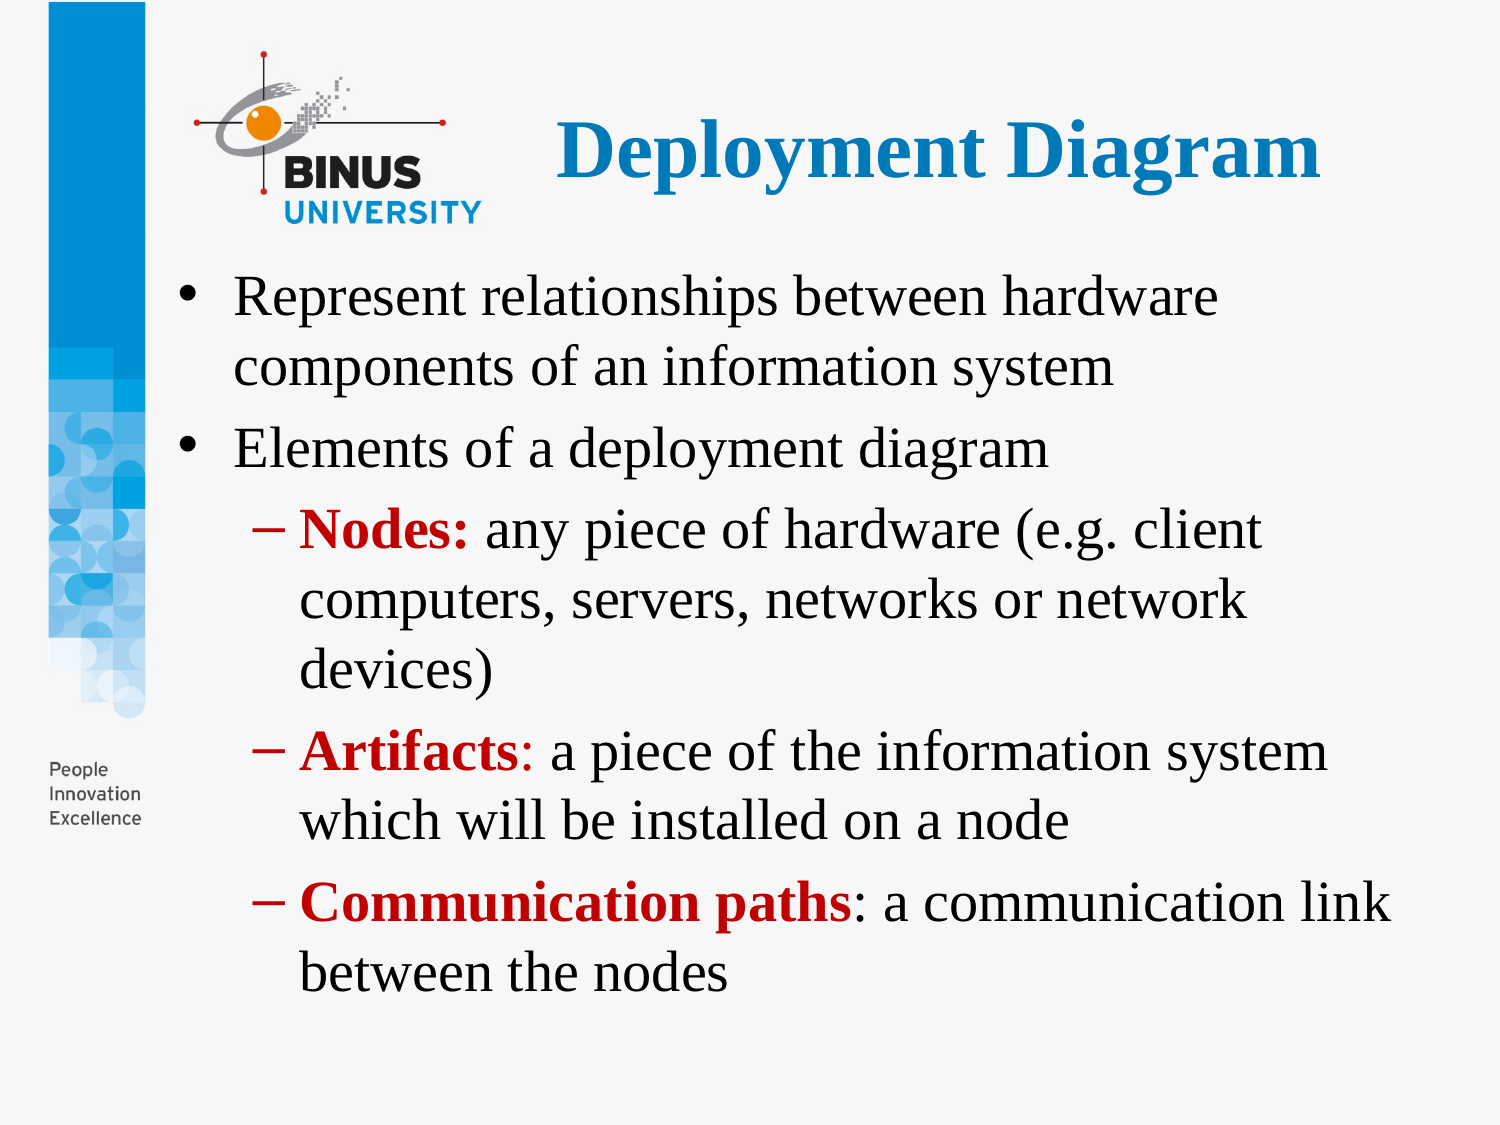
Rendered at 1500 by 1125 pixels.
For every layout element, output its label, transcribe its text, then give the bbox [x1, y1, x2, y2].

list Represent relationships between hardware components of an information system Elements of a deployment diagram Nodes: any piece of hardware (e.g. client computers, servers, networks or network devices) Artifacts: a piece of the information system which will be installed on a node Communication paths: a communication link between the nodes [162, 249, 1425, 1038]
picture [0, 0, 1500, 845]
title Deployment Diagram [453, 50, 1425, 238]
